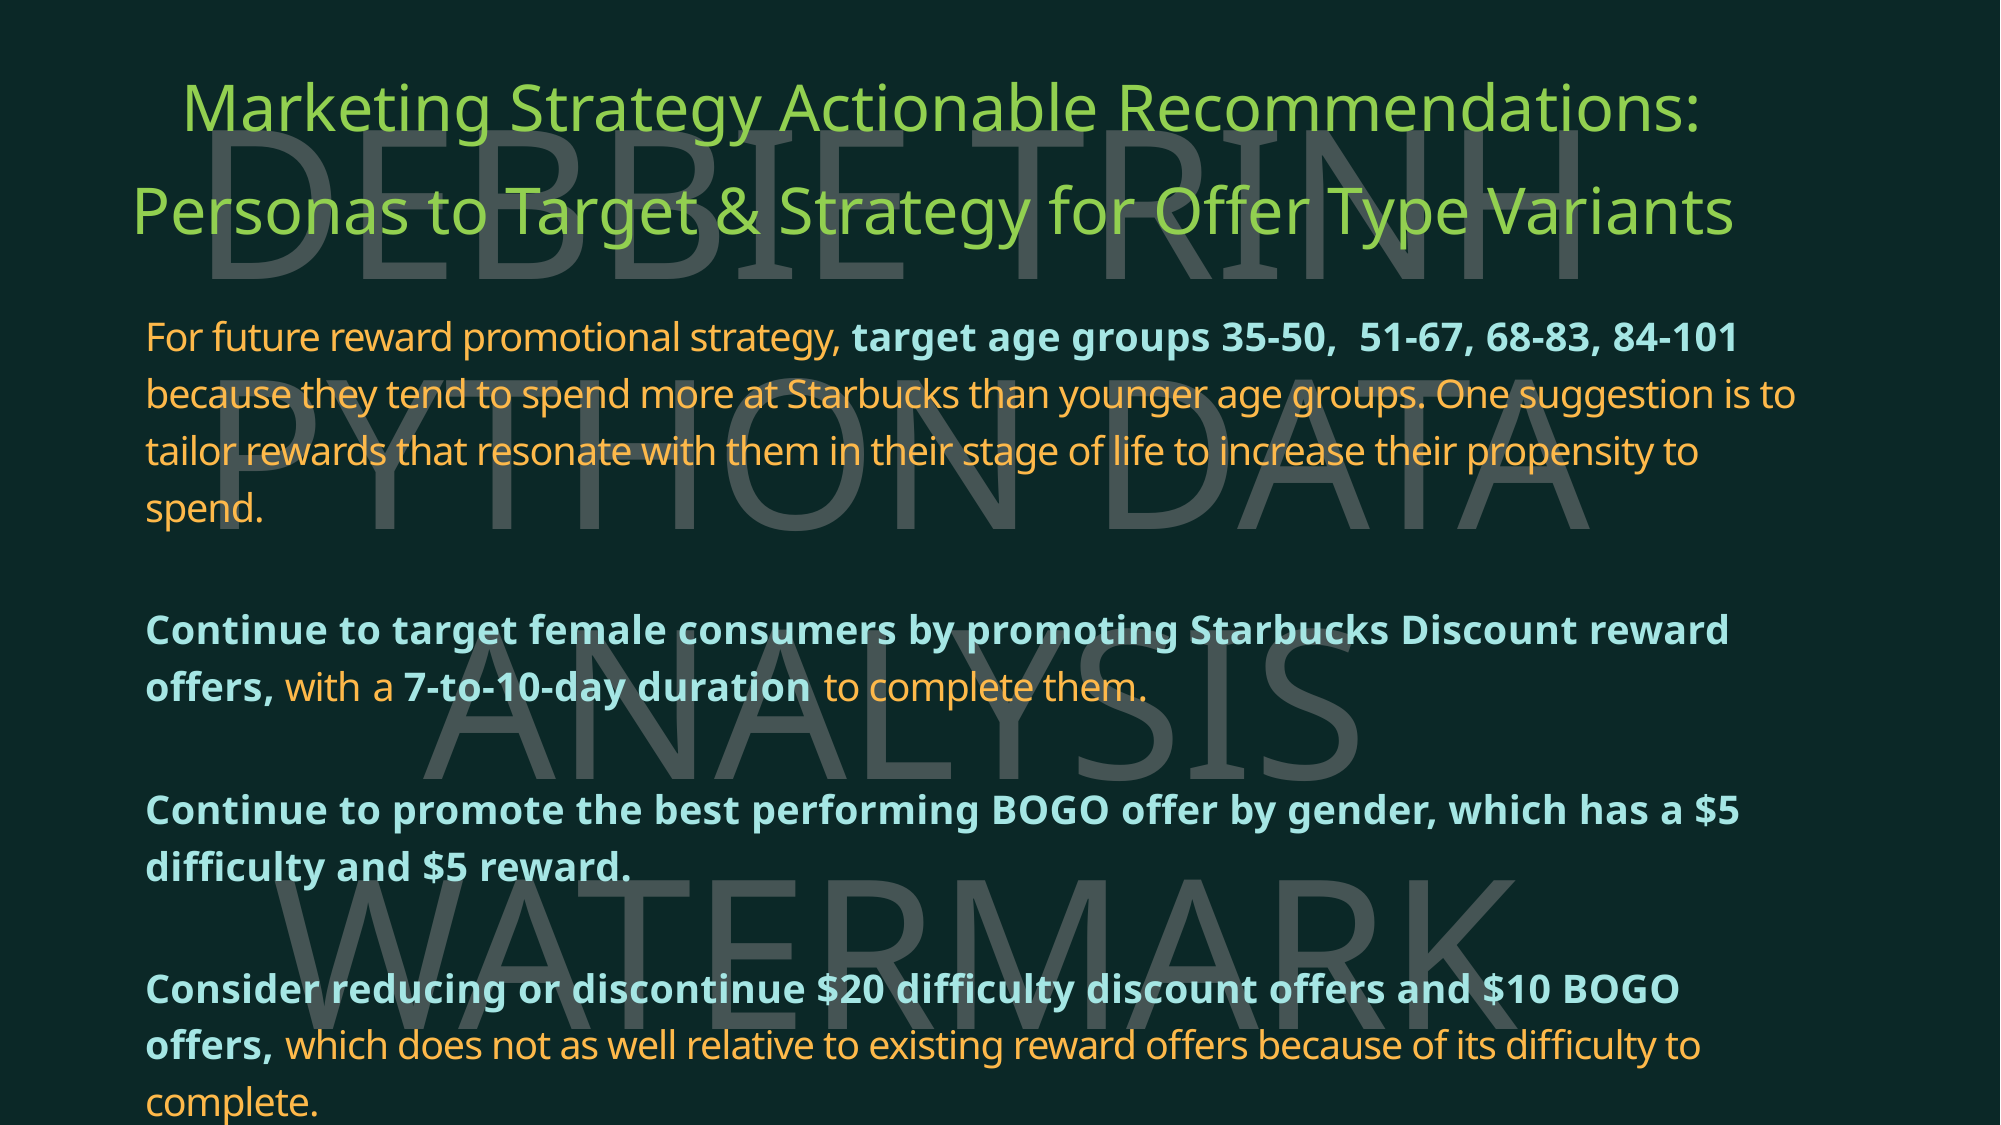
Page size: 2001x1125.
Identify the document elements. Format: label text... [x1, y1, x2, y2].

text_box For future reward promotional strategy, target age groups 35-50, 51-67, 68-83, 84-101 because they tend to spend more at Starbucks than younger age groups. One suggestion is to tailor rewards that resonate with them in their stage of life to increase their propensity to spend. Continue to target female consumers by promoting Starbucks Discount reward offers, with a 7-to-10-day duration to complete them. Continue to promote the best performing BOGO offer by gender, which has a $5 difficulty and $5 reward. Consider reducing or discontinue $20 difficulty discount offers and $10 BOGO offers, which does not as well relative to existing reward offers because of its difficulty to complete. [145, 302, 1804, 851]
text_box DEBBIE TRINH PYTHON DATA ANALYSIS WATERMARK [0, 64, 1840, 1079]
title Marketing Strategy Actionable Recommendations: Personas to Target & Strategy for Offer Type Variants [122, 36, 1762, 279]
